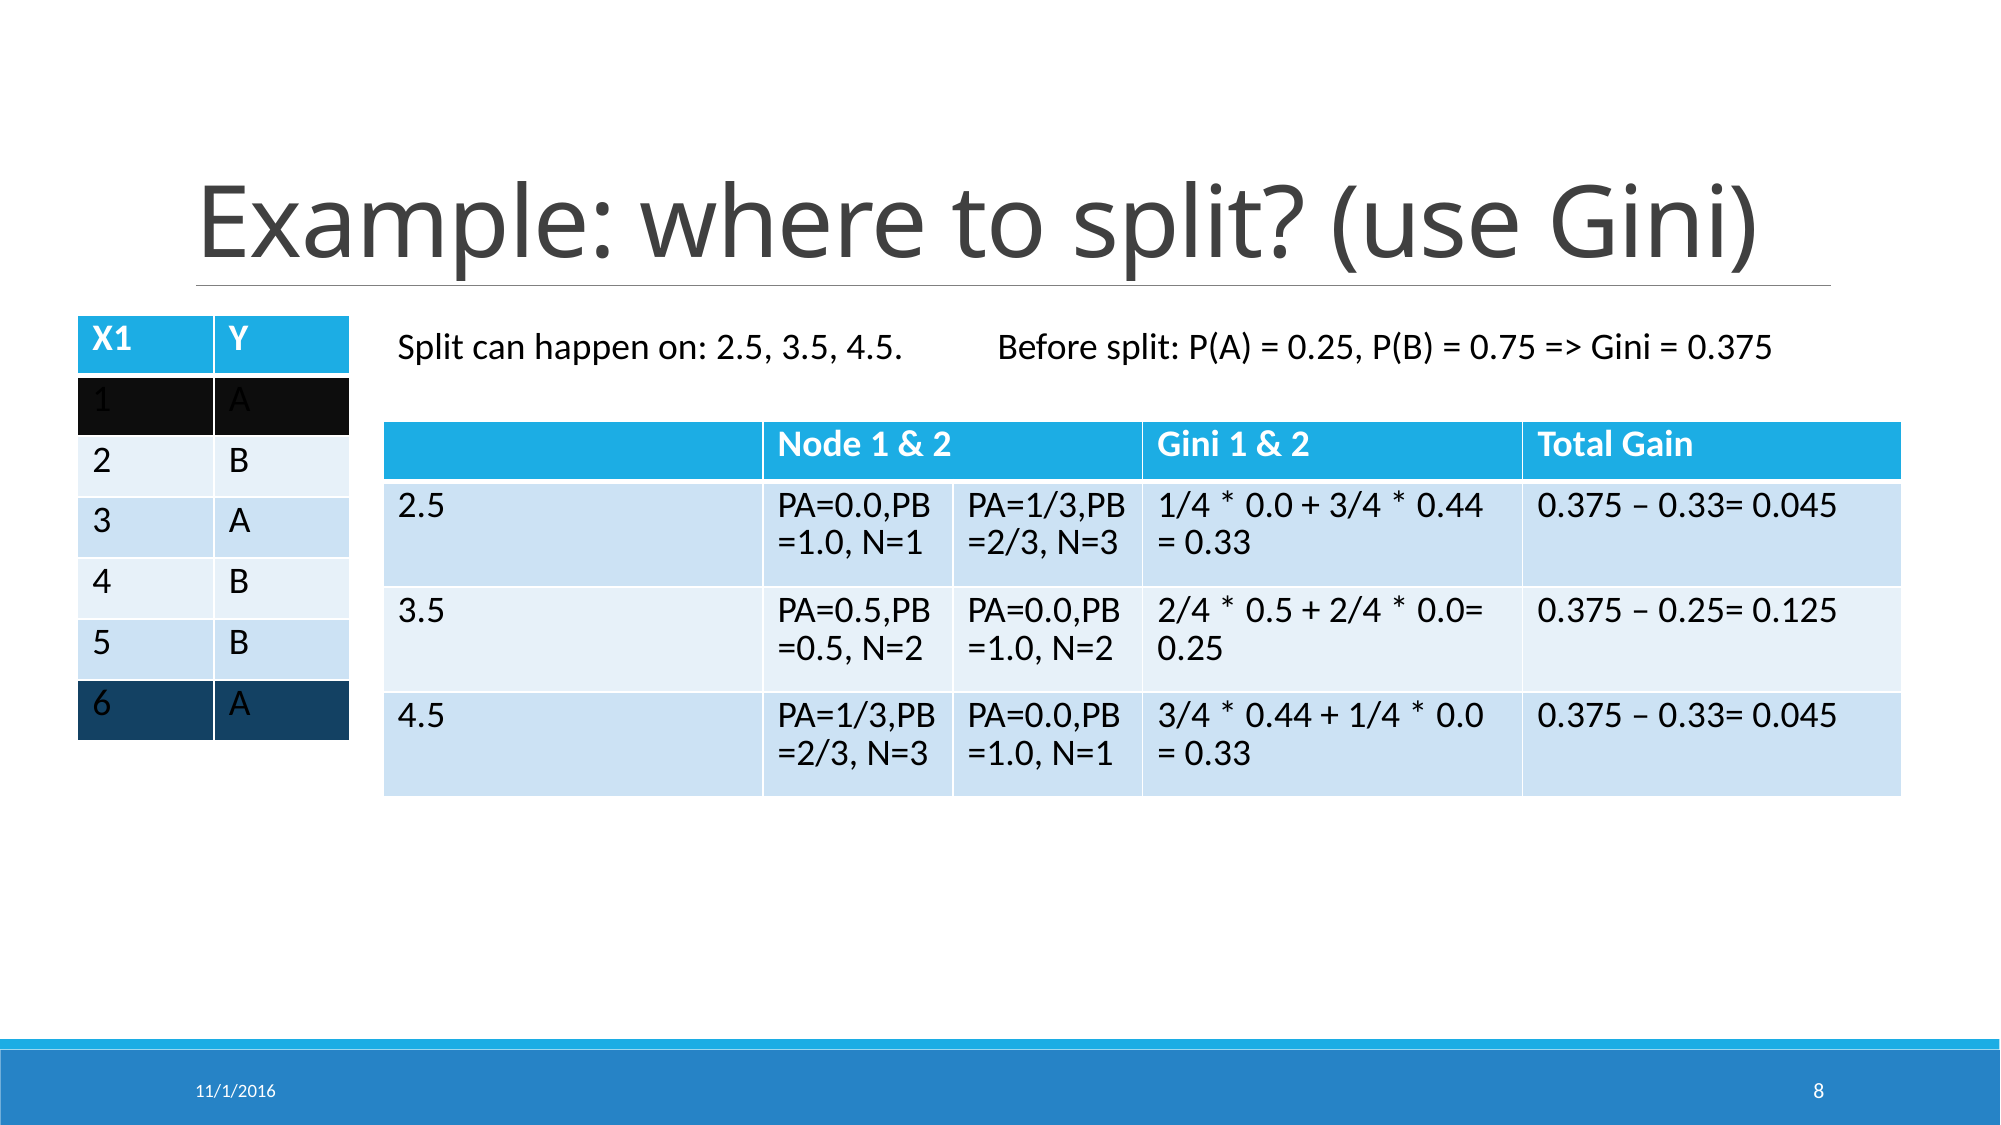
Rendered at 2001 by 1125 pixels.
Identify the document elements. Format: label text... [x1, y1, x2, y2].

table_cell 3/4 * 0.44 + 1/4 * 0.0 = 0.33 [1143, 693, 1522, 796]
table_cell 1 [78, 378, 213, 435]
table_cell 1/4 * 0.0 + 3/4 * 0.44 = 0.33 [1143, 484, 1522, 586]
table_cell 3.5 [384, 588, 762, 691]
table_header X1 [78, 316, 213, 373]
text_box Split can happen on: 2.5, 3.5, 4.5. Before split: P(A) = 0.25, P(B) = 0.75 => Gini = 0.375 [382, 314, 1970, 375]
table_cell 4 [78, 559, 213, 618]
table_cell 0.375 – 0.33= 0.045 [1523, 484, 1901, 586]
table_header [384, 422, 762, 479]
table_cell A [215, 681, 349, 740]
table_cell 5 [78, 620, 213, 679]
table_cell 2 [78, 437, 213, 496]
table_header Node 1 & 2 [764, 422, 1142, 479]
slide_number 7 [1624, 1059, 1840, 1120]
table_cell PA=0.0,PB=1.0, N=1 [954, 693, 1142, 796]
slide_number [180, 1059, 586, 1120]
table_cell PA=1/3,PB=2/3, N=3 [764, 693, 952, 796]
table_cell 0.375 – 0.33= 0.045 [1523, 693, 1901, 796]
table_cell 3 [78, 498, 213, 557]
table_cell A [215, 498, 349, 557]
table_cell 0.375 – 0.25= 0.125 [1523, 588, 1901, 691]
table_cell A [215, 378, 349, 435]
title Example: where to split? (use Gini) [180, 47, 1830, 285]
table_cell PA=0.0,PB=1.0, N=1 [764, 484, 952, 586]
table_cell 6 [78, 681, 213, 740]
table_cell B [215, 559, 349, 618]
table_header Gini 1 & 2 [1143, 422, 1522, 479]
table_header Total Gain [1523, 422, 1901, 479]
table_cell PA=0.0,PB=1.0, N=2 [954, 588, 1142, 691]
table_cell B [215, 437, 349, 496]
table_cell B [215, 620, 349, 679]
table_cell PA=1/3,PB=2/3, N=3 [954, 484, 1142, 586]
table_cell PA=0.5,PB=0.5, N=2 [764, 588, 952, 691]
table_cell 2/4 * 0.5 + 2/4 * 0.0= 0.25 [1143, 588, 1522, 691]
table_header Y [215, 316, 349, 373]
table_cell 4.5 [384, 693, 762, 796]
table_cell 2.5 [384, 484, 762, 586]
